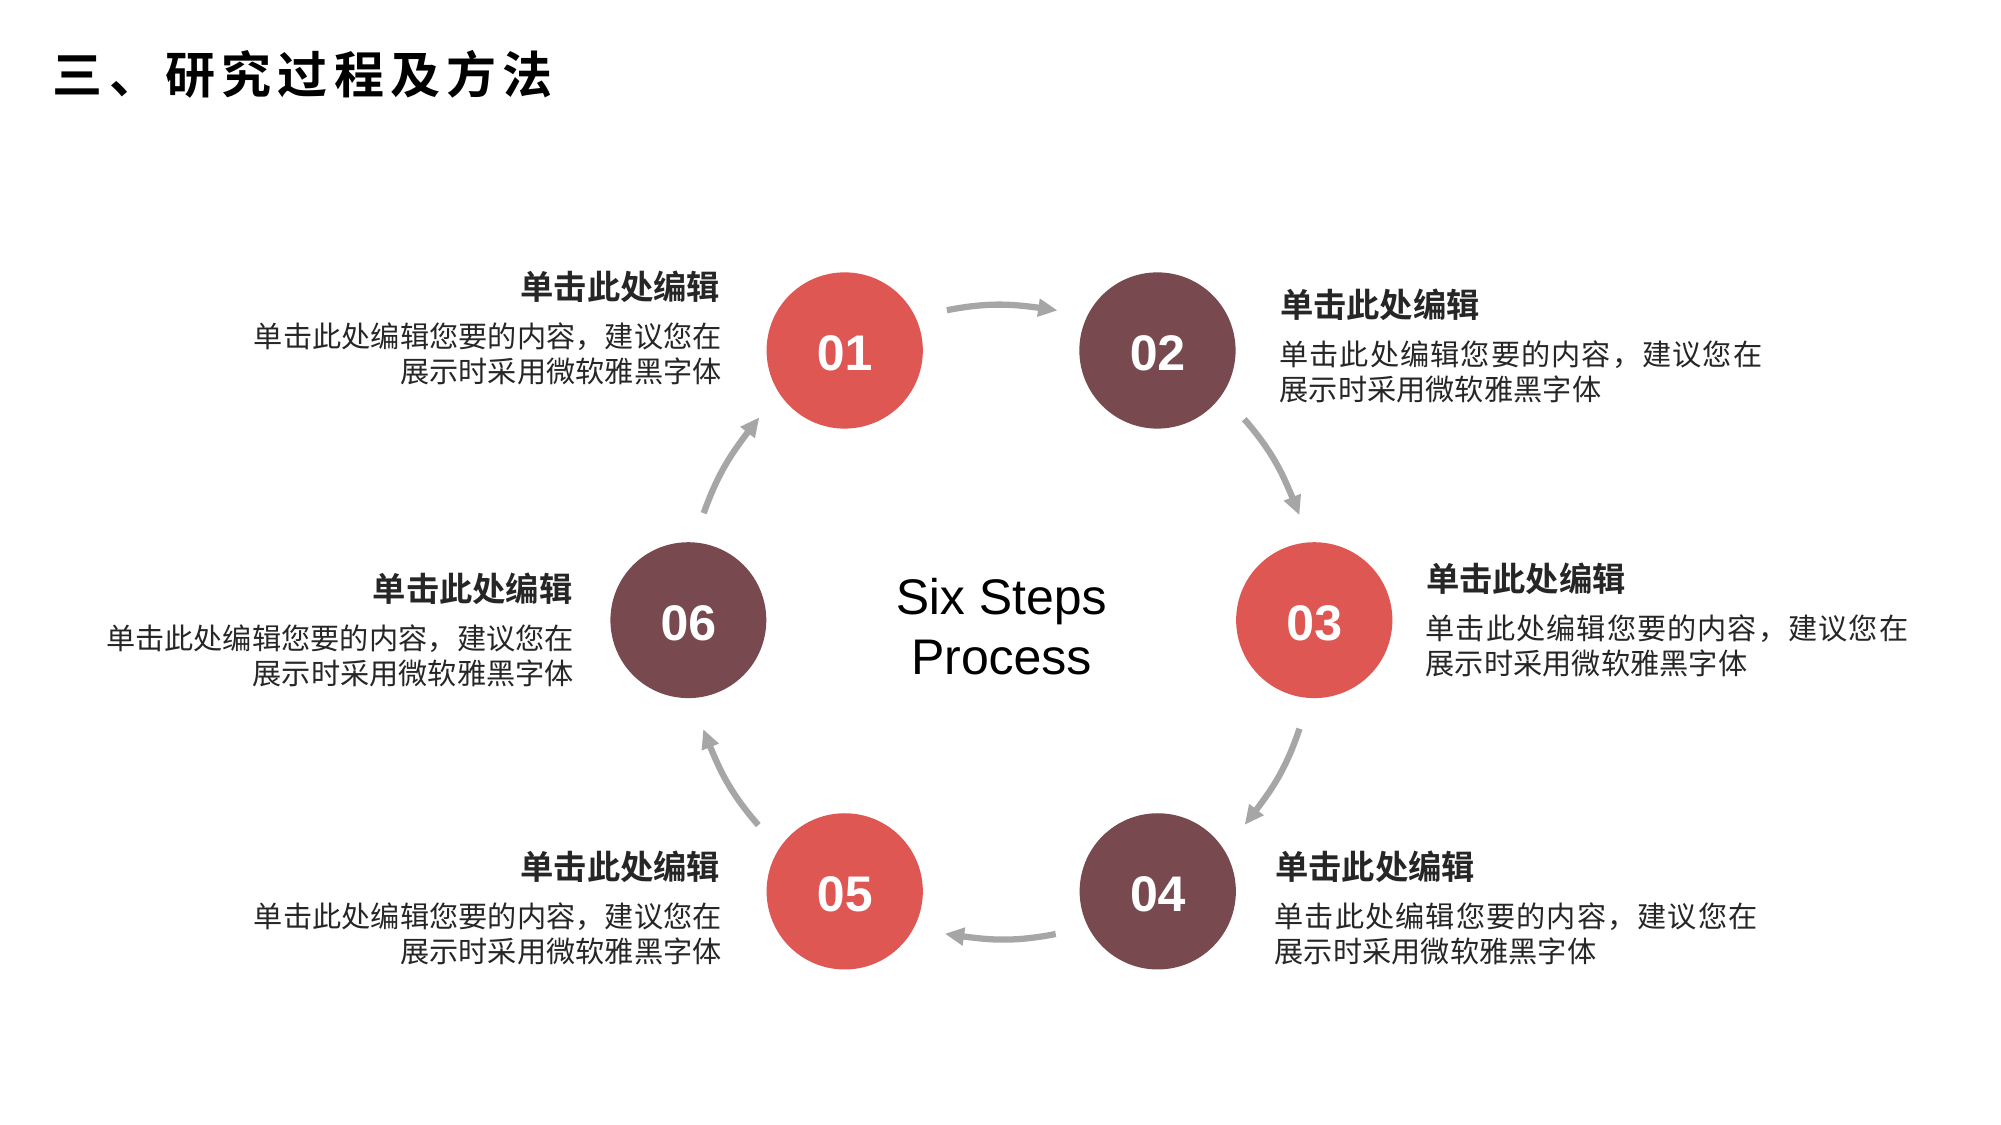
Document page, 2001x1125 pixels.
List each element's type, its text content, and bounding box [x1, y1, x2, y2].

text_box 04 [1095, 939, 1220, 970]
text_box 单击此处编辑您要的内容，建议您在展示时采用微软雅黑字体 [1304, 328, 1778, 415]
text_box 单击此处编辑 [352, 835, 698, 894]
text_box 单击此处编辑您要的内容，建议您在展示时采用微软雅黑字体 [76, 612, 590, 698]
text_box 单击此处编辑 [1411, 547, 1794, 606]
text_box 02 [1093, 272, 1221, 305]
text_box 单击此处编辑 [352, 255, 736, 314]
text_box 单击此处编辑您要的内容，建议您在展示时采用微软雅黑字体 [1259, 890, 1773, 977]
text_box 三、研究过程及方法 [38, 35, 631, 111]
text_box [698, 305, 1304, 939]
text_box 05 [782, 939, 907, 970]
text_box 单击此处编辑您要的内容，建议您在展示时采用微软雅黑字体 [1410, 602, 1924, 689]
text_box 单击此处编辑 [204, 557, 588, 616]
text_box 03 [1304, 542, 1393, 699]
text_box 单击此处编辑 [1265, 273, 1648, 332]
text_box 单击此处编辑您要的内容，建议您在展示时采用微软雅黑字体 [223, 890, 737, 977]
text_box 单击此处编辑 [1304, 835, 1643, 894]
text_box 01 [781, 272, 909, 305]
text_box 单击此处编辑您要的内容，建议您在展示时采用微软雅黑字体 [223, 310, 698, 397]
text_box 06 [610, 542, 698, 699]
